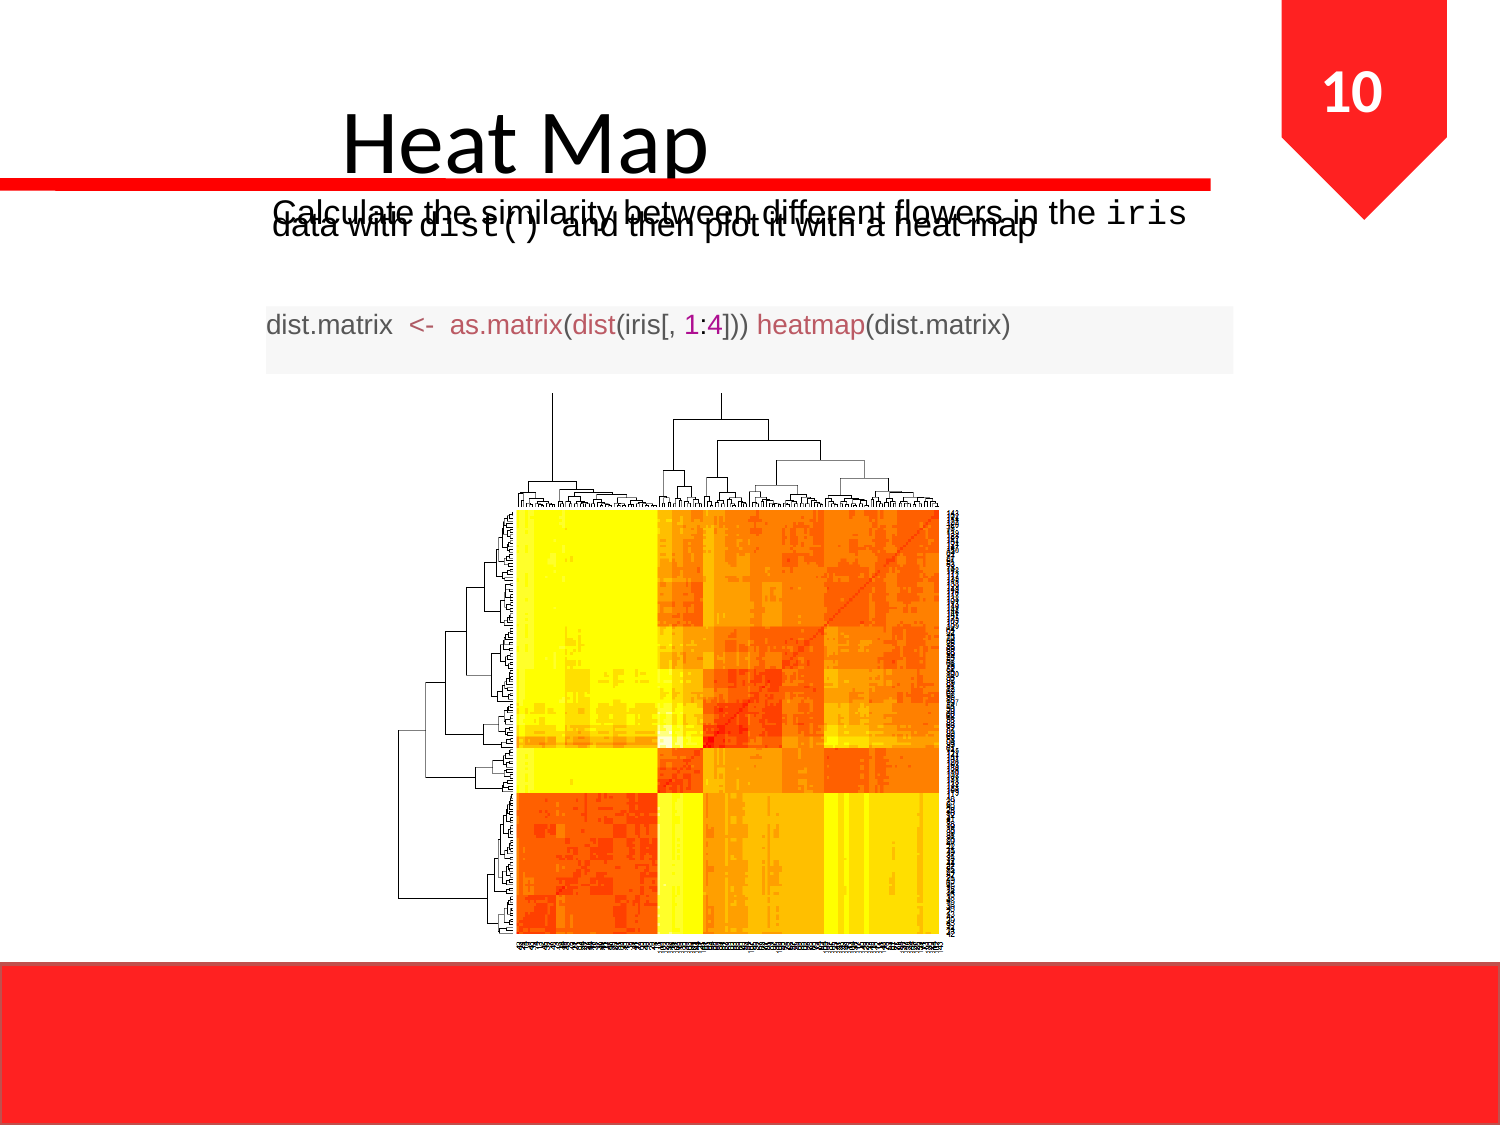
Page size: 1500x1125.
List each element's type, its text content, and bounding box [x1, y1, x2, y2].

text_box [1281, 0, 1447, 185]
text_box [1352, 208, 1377, 220]
text_box Calculate the similarity between different flowers in the iris data with dist() and then plot it with a heat map [272, 219, 1211, 302]
text_box dist.matrix <- as.matrix(dist(iris[, 1:4])) heatmap(dist.matrix) [266, 306, 1234, 374]
text_box Heat Map [341, 81, 1500, 270]
text_box [0, 964, 1500, 1125]
text_box 10 [1305, 42, 1400, 208]
picture [345, 393, 987, 970]
